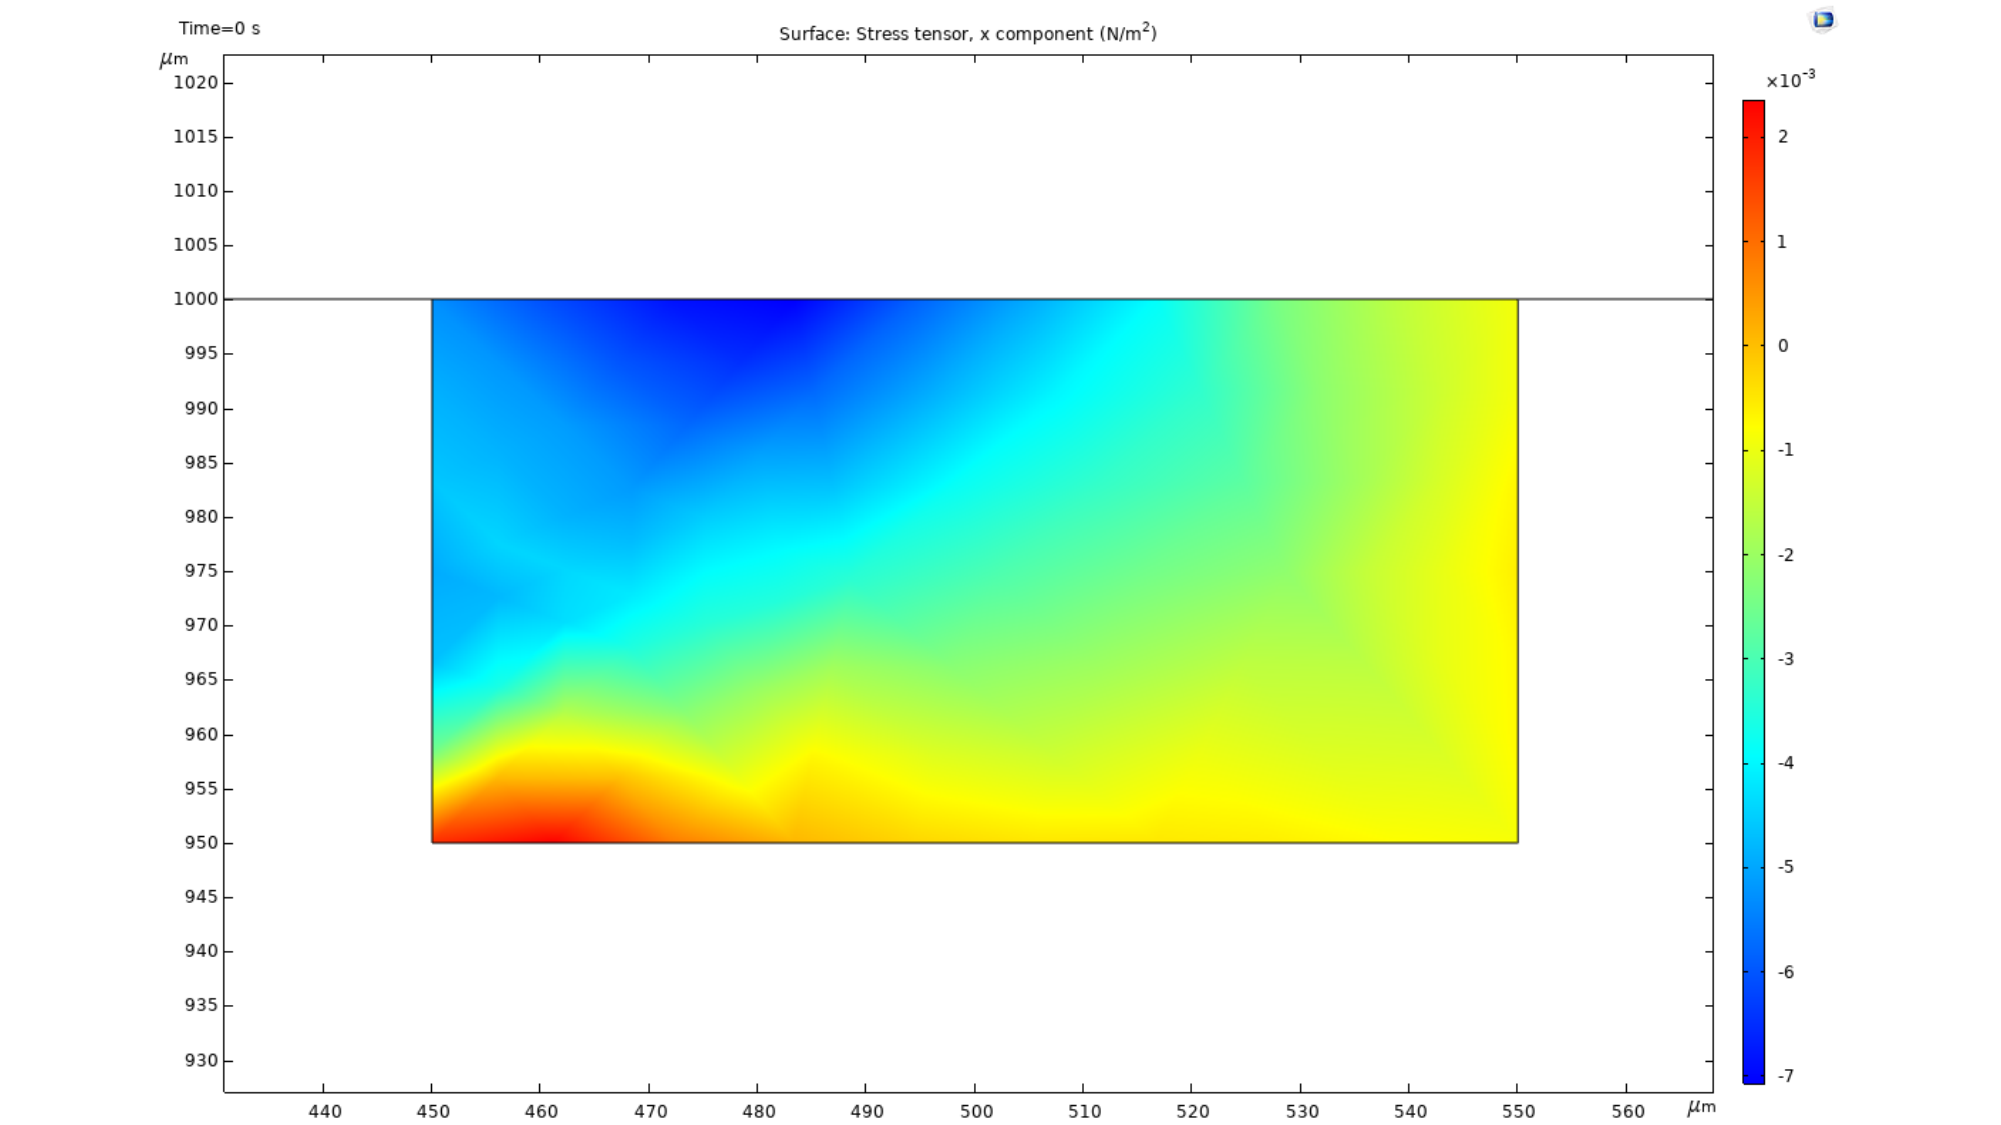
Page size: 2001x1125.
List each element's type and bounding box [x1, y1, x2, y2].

picture [155, 0, 1845, 1125]
